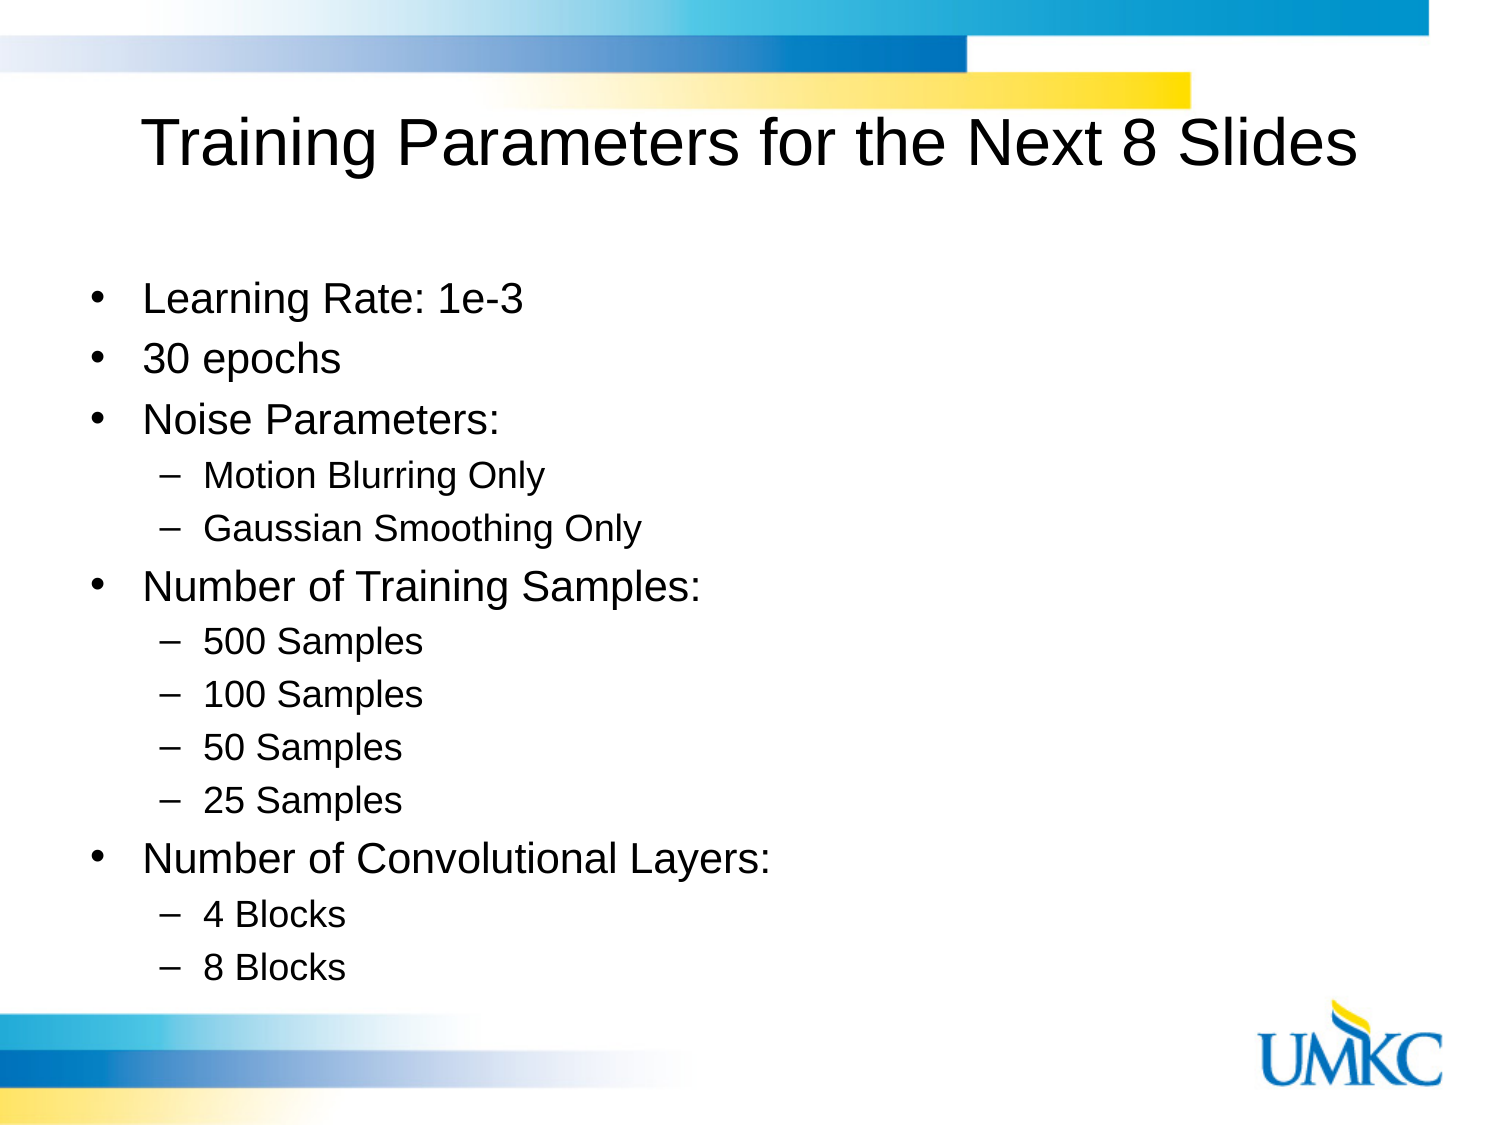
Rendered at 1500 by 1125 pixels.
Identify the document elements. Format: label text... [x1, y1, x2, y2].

picture [0, 0, 1500, 1125]
list Learning Rate: 1e-3 30 epochs Noise Parameters: Motion Blurring Only Gaussian Smoothing Only Number of Training Samples: 500 Samples 100 Samples 50 Samples 25 Samples Number of Convolutional Layers: 4 Blocks 8 Blocks [75, 262, 1425, 1005]
title Training Parameters for the Next 8 Slides [75, 45, 1425, 233]
